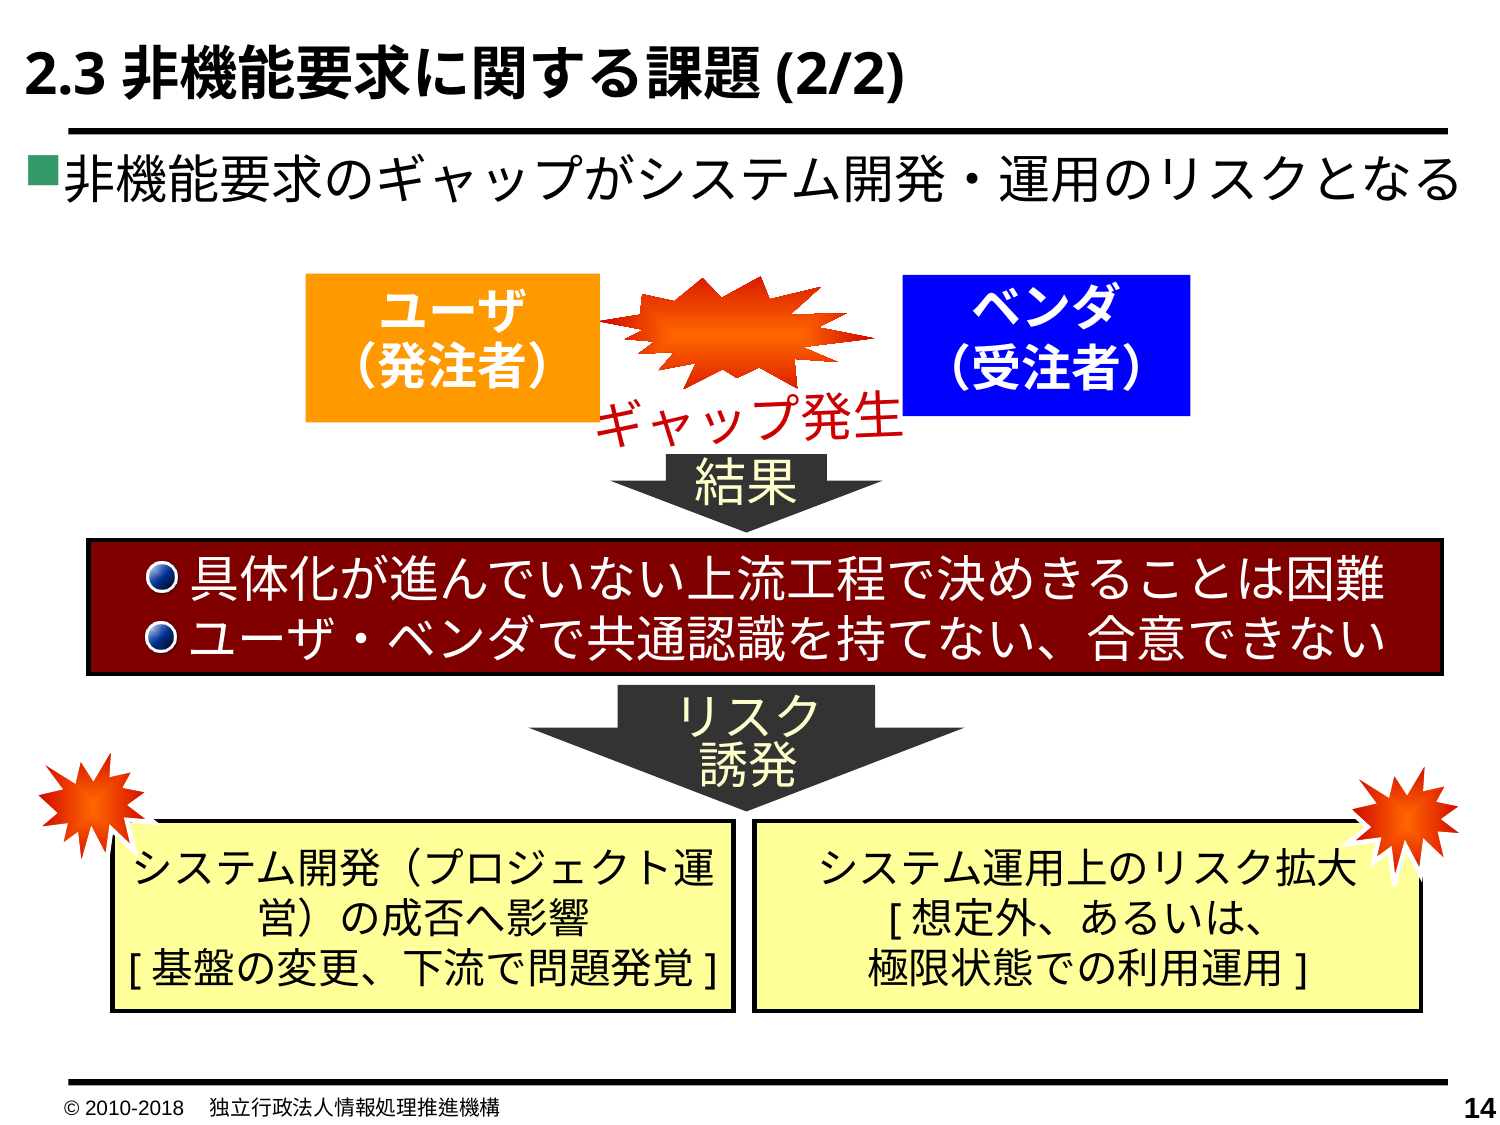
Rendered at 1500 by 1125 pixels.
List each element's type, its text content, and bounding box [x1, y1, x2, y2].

text_box [1346, 756, 1468, 887]
text_box システム開発（プロジェクト運営）の成否へ影響 [基盤の変更、下流で問題発覚] [112, 821, 734, 1012]
text_box [600, 276, 874, 382]
text_box ギャップ発生 [592, 373, 907, 464]
text_box 2.3非機能要求に関する課題(2/2) [9, 28, 1375, 114]
text_box 具体化が進んでいない上流工程で決めきることは困難 ユーザ・ベンダで共通認識を持てない、合意できない [88, 540, 1443, 675]
picture [143, 619, 179, 655]
text_box システム運用上のリスク拡大 [想定外、あるいは、 極限状態での利用運用] [754, 821, 1422, 1012]
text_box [609, 441, 884, 533]
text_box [527, 684, 966, 812]
text_box © 2010-2018 独立行政法人情報処理推進機構 [49, 1086, 516, 1125]
list 非機能要求のギャップがシステム開発・運用のリスクとなる [23, 146, 1500, 785]
text_box ユーザ （発注者） [305, 273, 600, 423]
text_box ベンダ （受注者） [902, 274, 1191, 417]
picture [144, 559, 180, 595]
text_box [33, 742, 154, 873]
